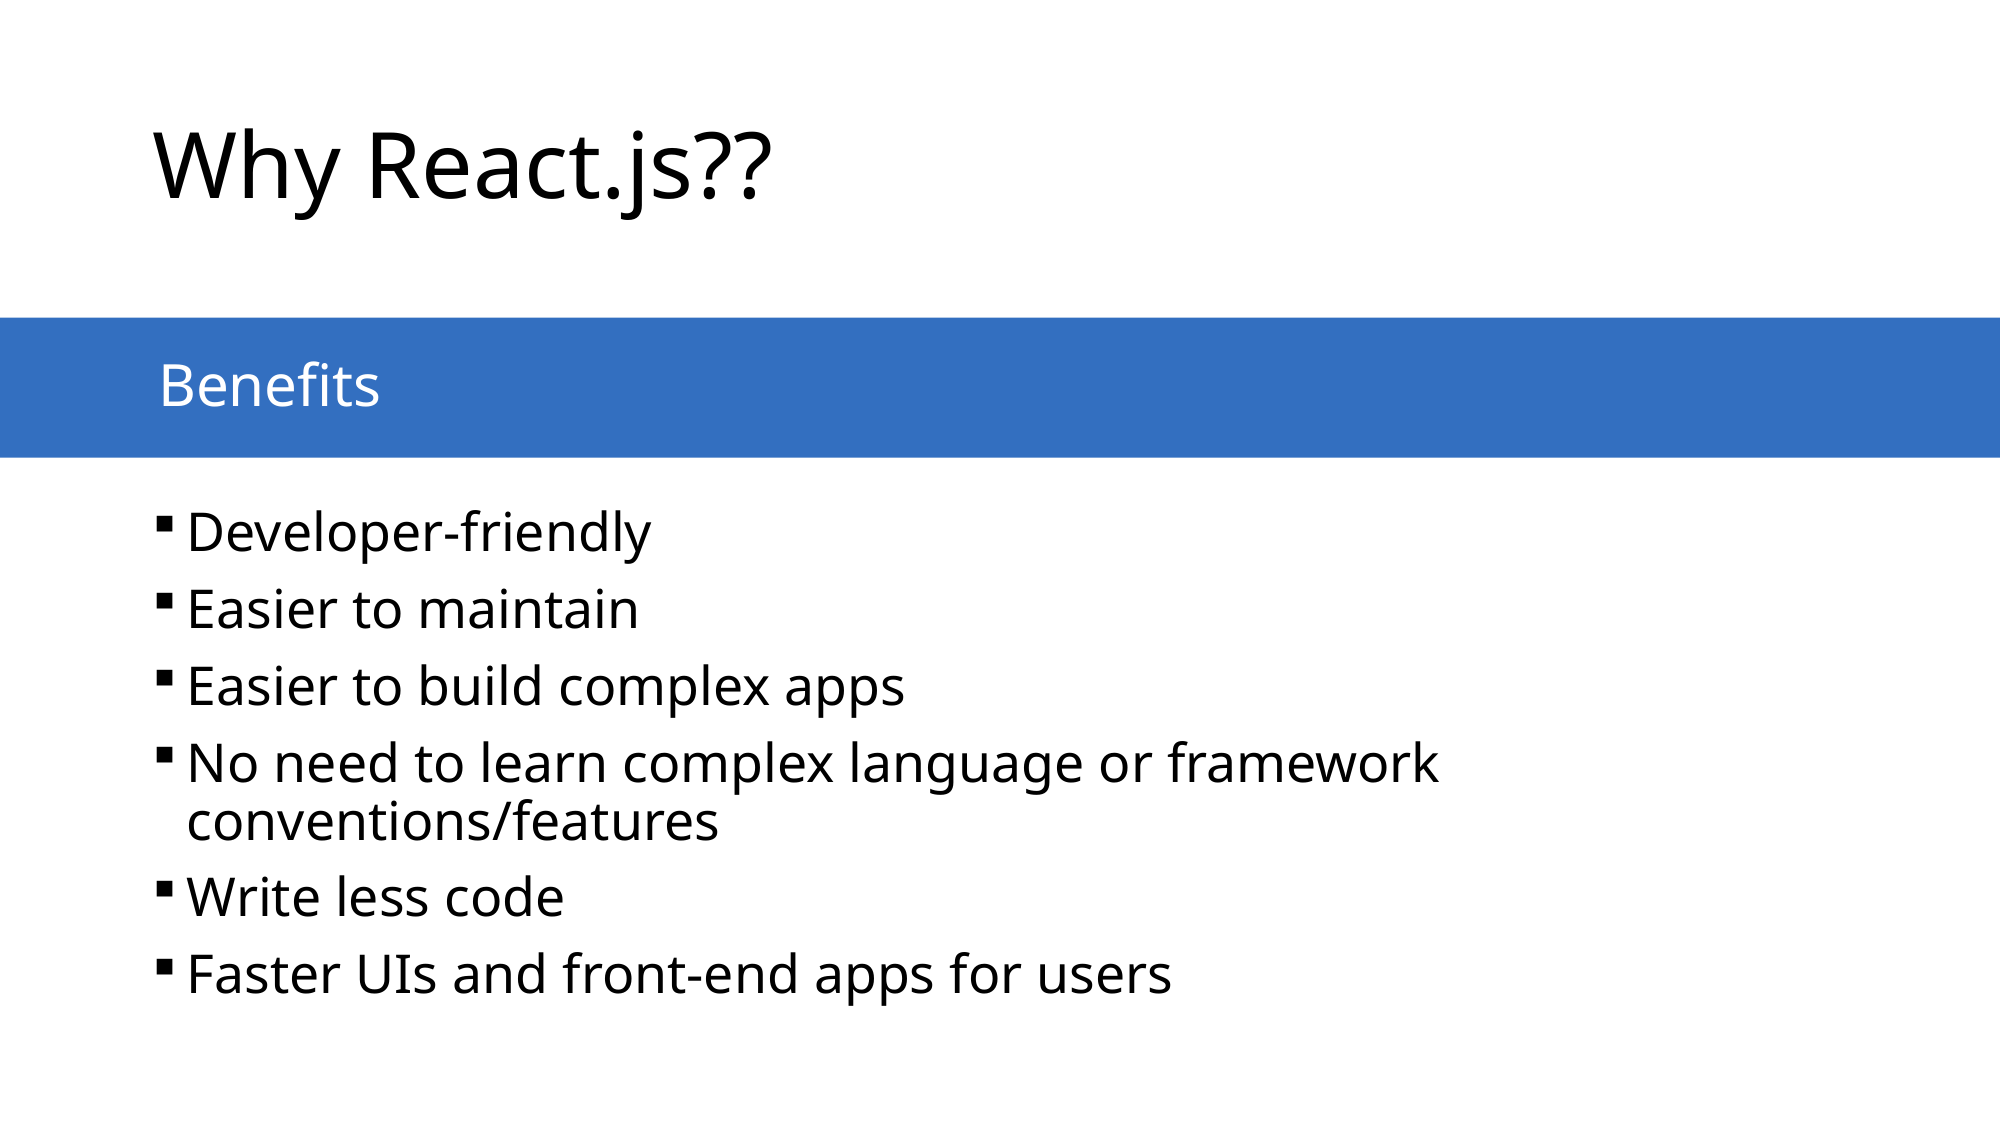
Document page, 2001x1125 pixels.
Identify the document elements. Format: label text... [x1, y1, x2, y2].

title Why React.js?? [137, 59, 1863, 278]
list Developer-friendly Easier to maintain Easier to build complex apps No need to learn complex language or framework conventions/features Write less code Faster UIs and front-end apps for users [137, 497, 1863, 1014]
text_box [0, 317, 2000, 458]
